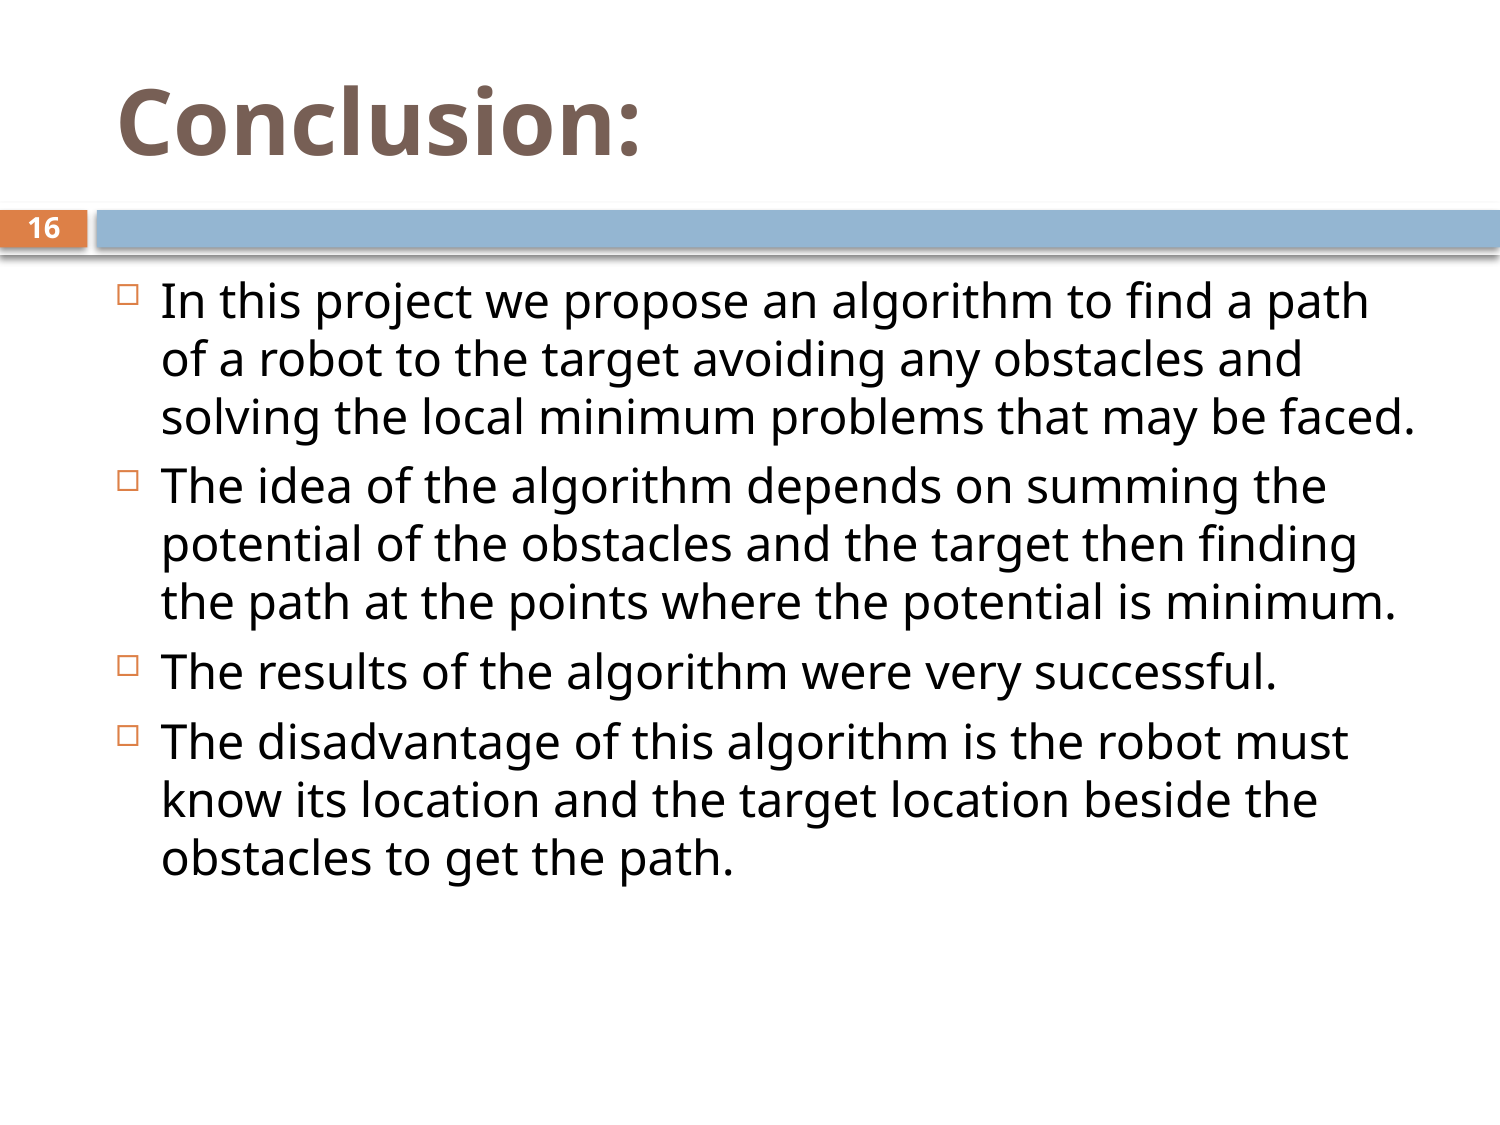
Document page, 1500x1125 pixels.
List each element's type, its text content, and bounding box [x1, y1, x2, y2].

title Conclusion: [100, 37, 1438, 200]
list In this project we propose an algorithm to find a path of a robot to the target avoiding any obstacles and solving the local minimum problems that may be faced. The idea of the algorithm depends on summing the potential of the obstacles and the target then finding the path at the points where the potential is minimum. The results of the algorithm were very successful. The disadvantage of this algorithm is the robot must know its location and the target location beside the obstacles to get the path. [100, 262, 1438, 1000]
slide_number 16 [0, 208, 88, 249]
